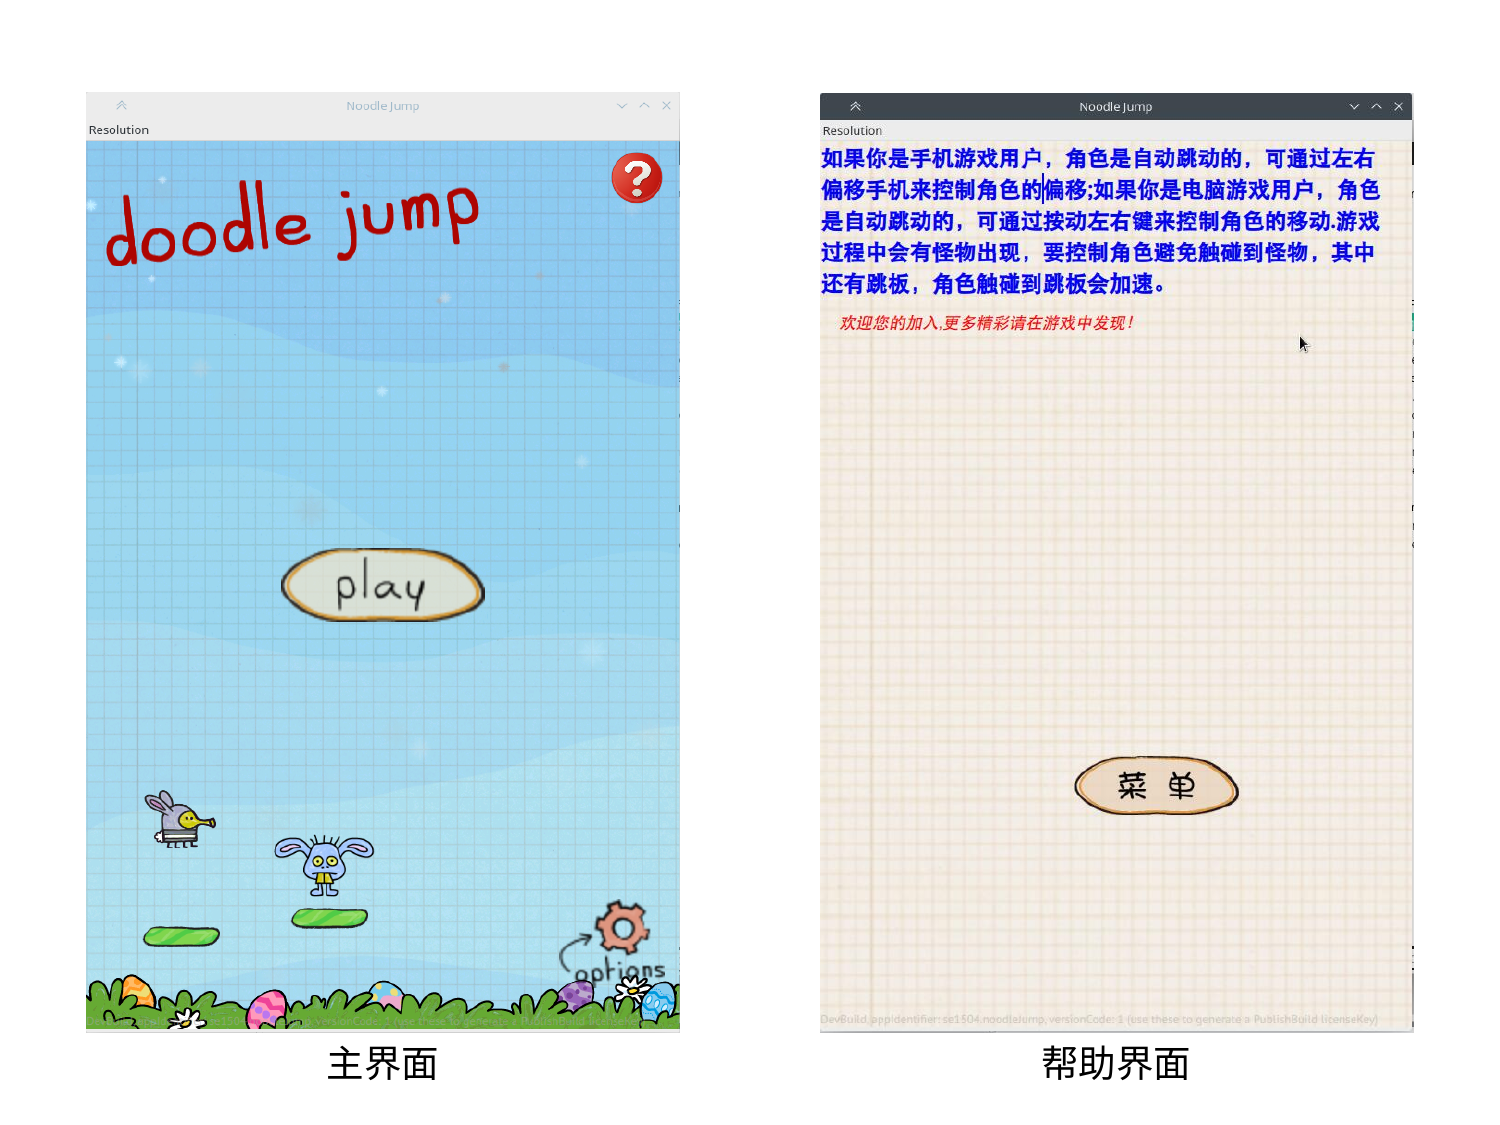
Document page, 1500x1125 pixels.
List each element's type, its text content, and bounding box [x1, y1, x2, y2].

text_box 帮助界面 [1026, 1033, 1207, 1093]
picture [820, 93, 1414, 1033]
picture [86, 92, 680, 1033]
text_box 主界面 [312, 1033, 455, 1093]
